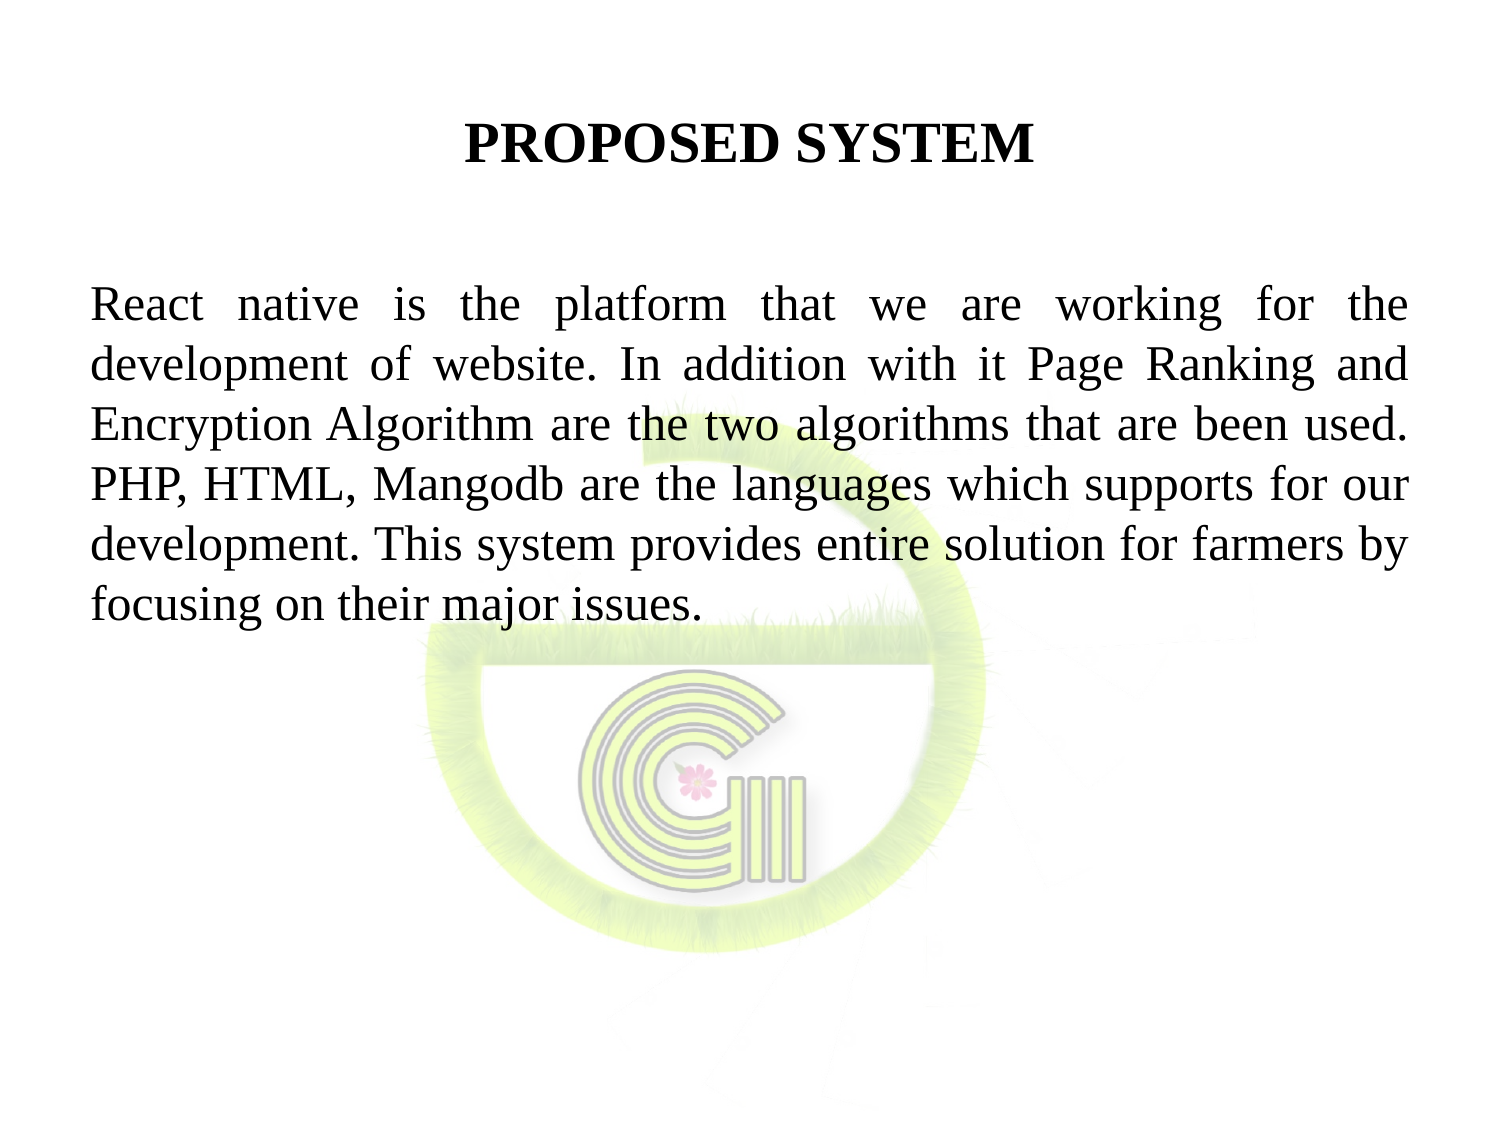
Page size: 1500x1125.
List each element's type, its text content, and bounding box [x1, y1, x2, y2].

list React native is the platform that we are working for the development of website. In addition with it Page Ranking and Encryption Algorithm are the two algorithms that are been used. PHP, HTML, Mangodb are the languages which supports for our development. This system provides entire solution for farmers by focusing on their major issues. [75, 262, 1425, 1005]
title PROPOSED SYSTEM [75, 45, 1425, 233]
